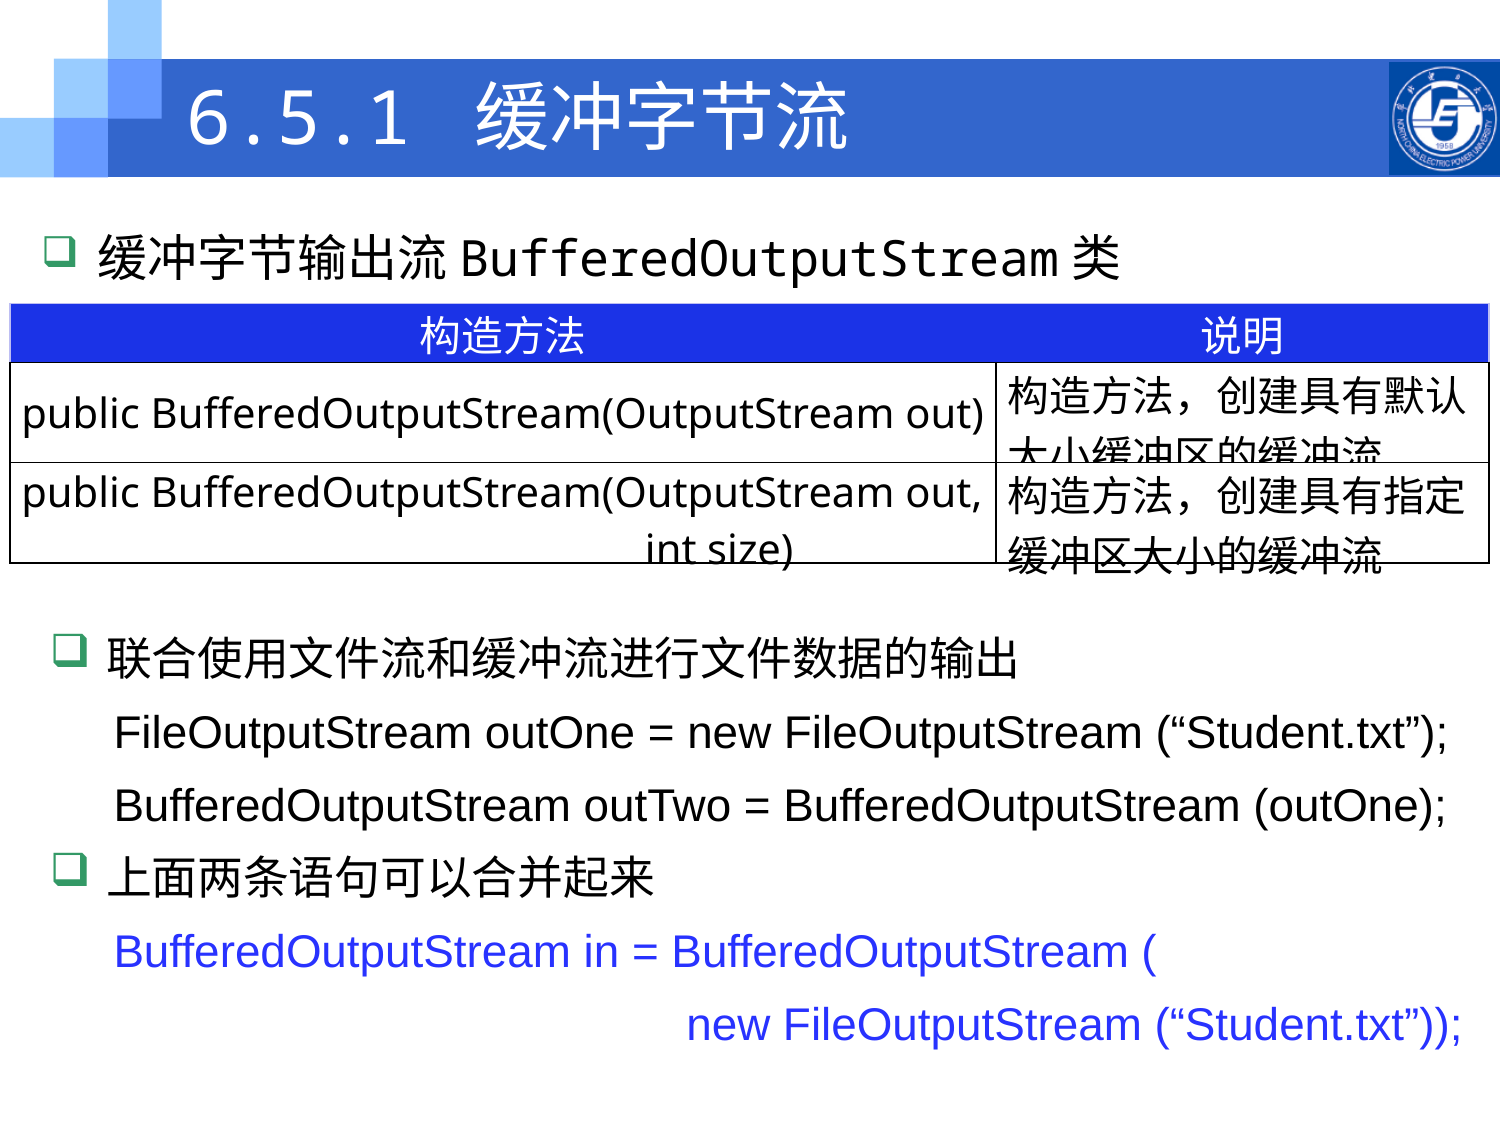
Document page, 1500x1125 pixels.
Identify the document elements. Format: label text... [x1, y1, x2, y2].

table_header 构造方法 [11, 304, 996, 362]
picture [1389, 62, 1500, 175]
title 6.5.1 缓冲字节流 [171, 75, 1384, 155]
table_cell 构造方法，创建具有默认大小缓冲区的缓冲流 [997, 363, 1488, 462]
table_cell public BufferedOutputStream(OutputStream out) [11, 363, 995, 462]
list 缓冲字节输出流BufferedOutputStream类 [26, 564, 1376, 843]
table_cell public BufferedOutputStream(OutputStream out, int size) [11, 463, 995, 562]
text_box 联合使用文件流和缓冲流进行文件数据的输出 FileOutputStream outOne = new FileOutputStream (“Student.txt”); BufferedOutputStream outTwo = BufferedOutputStream (outOne); 上面两条语句可以合并起来 BufferedOutputStream in = BufferedOutputStream ( new FileOutputStream (“Student.txt”)); [34, 604, 1484, 1057]
list 缓冲字节输出流BufferedOutputStream类 [26, 189, 1376, 303]
table_header 说明 [996, 304, 1488, 362]
table_cell 构造方法，创建具有指定缓冲区大小的缓冲流 [997, 463, 1488, 562]
